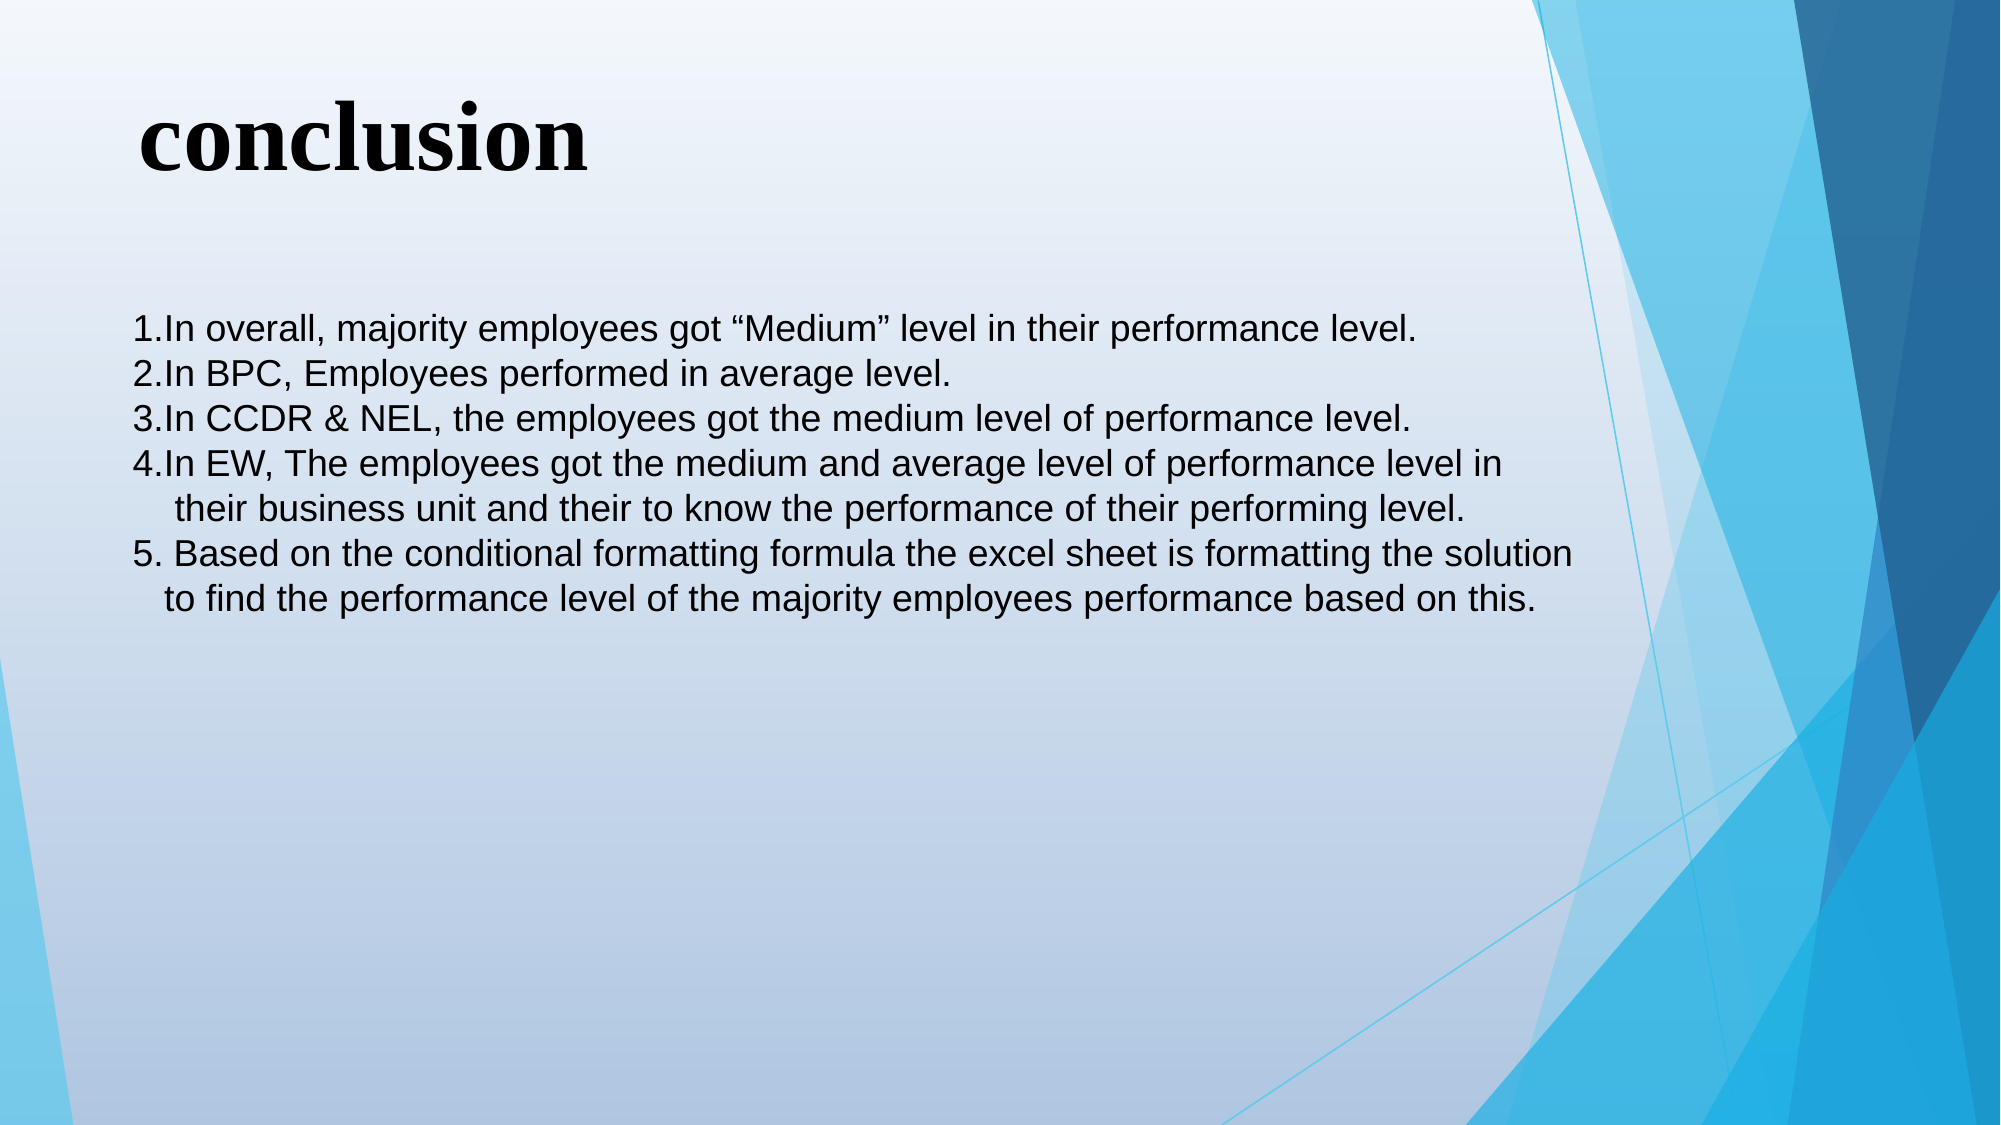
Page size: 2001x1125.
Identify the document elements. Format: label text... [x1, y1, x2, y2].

title conclusion [123, 62, 1877, 112]
list 1.In overall, majority employees got “Medium” level in their performance level. 2.In BPC, Employees performed in average level. 3.In CCDR & NEL, the employees got the medium level of performance level. 4.In EW, The employees got the medium and average level of performance level in their business unit and their to know the performance of their performing level. 5. Based on the conditional formatting formula the excel sheet is formatting the solution to find the performance level of the majority employees performance based on this. [117, 112, 1919, 767]
